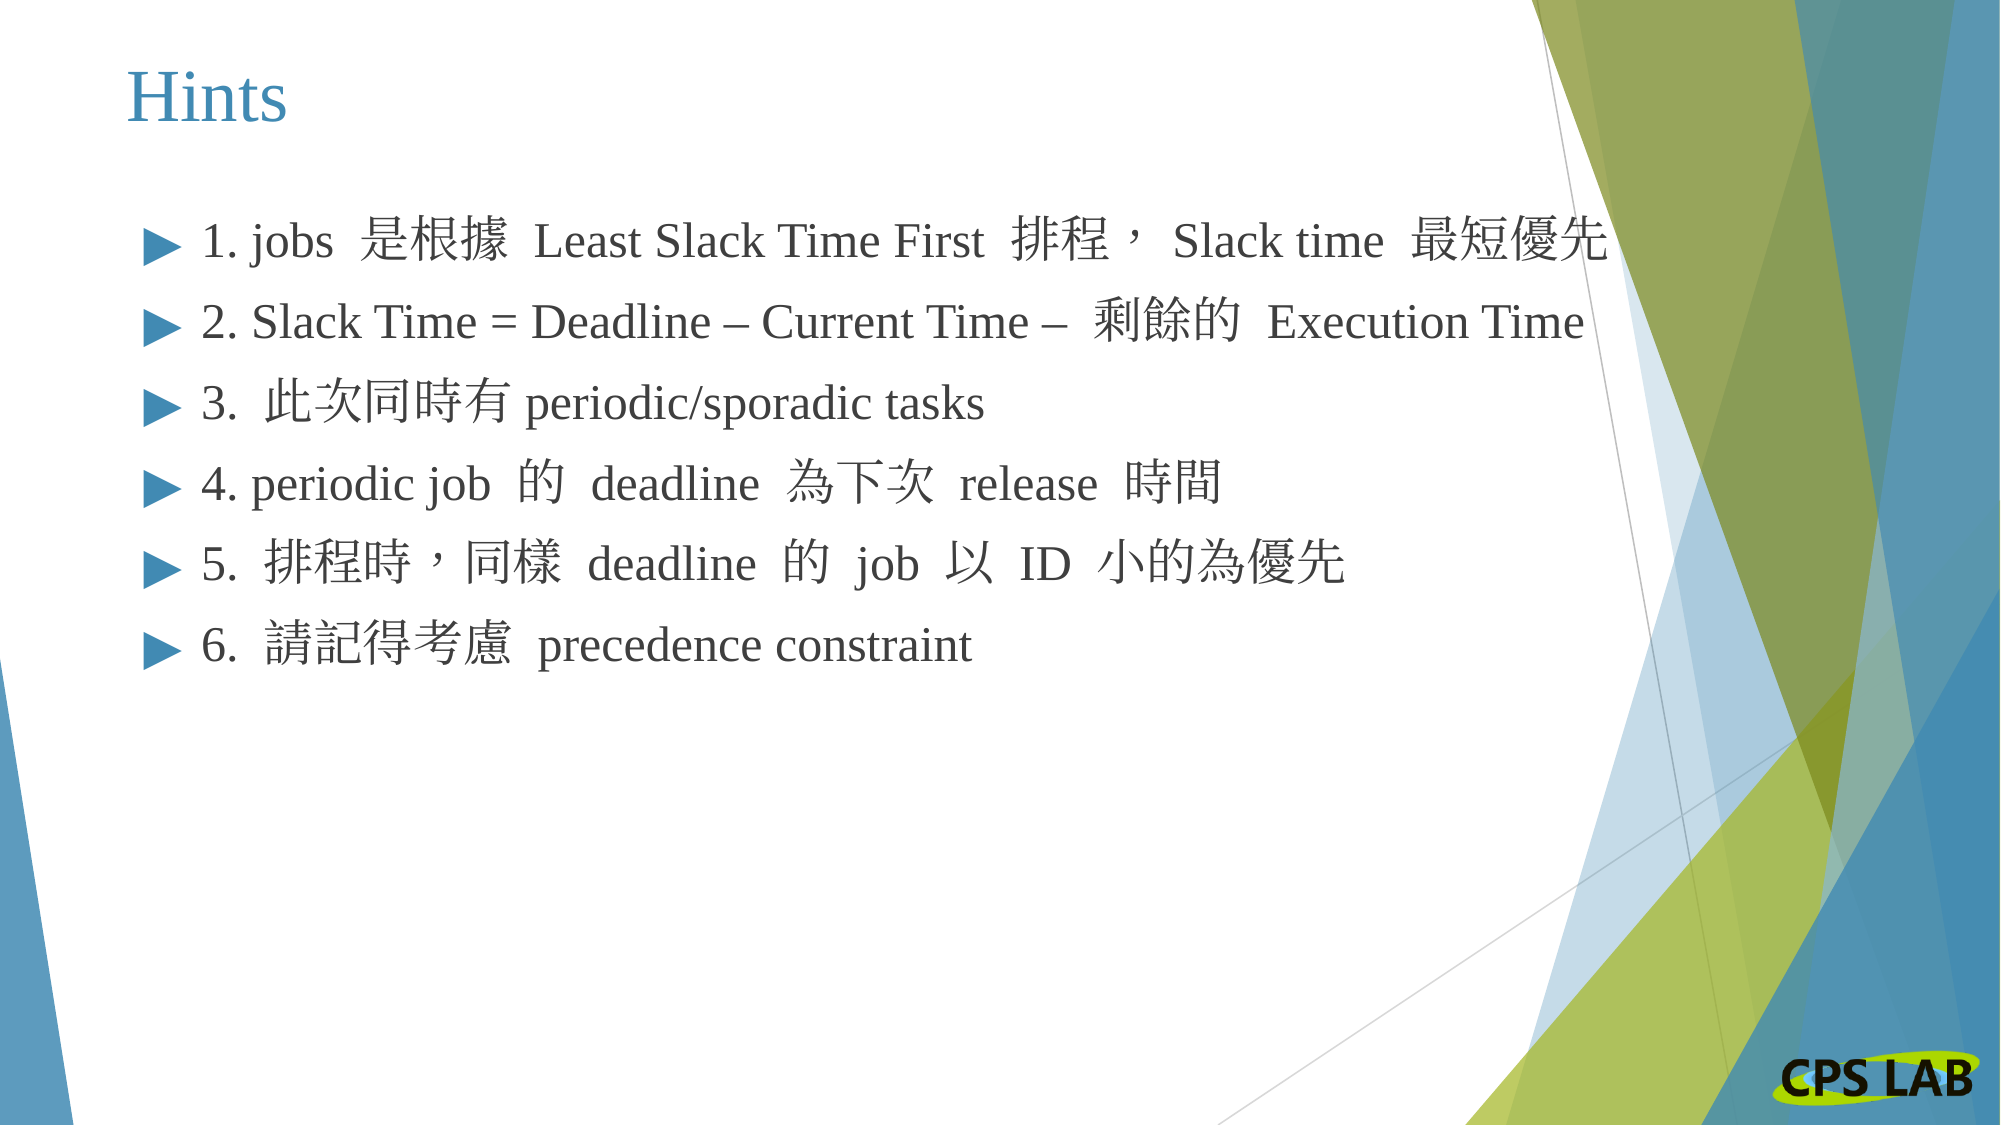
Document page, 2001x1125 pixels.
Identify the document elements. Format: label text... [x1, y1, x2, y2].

title Hints [111, 38, 1773, 166]
picture [1772, 1050, 1980, 1106]
list 1. jobs 是根據 Least Slack Time First 排程，Slack time 最短優先 2. Slack Time = Deadline – Current Time – 剩餘的 Execution Time 3. 此次同時有periodic/sporadic tasks 4. periodic job 的 deadline 為下次 release 時間 5. 排程時，同樣 deadline 的 job 以 ID 小的為優先 6. 請記得考慮 precedence constraint [111, 200, 1773, 1013]
